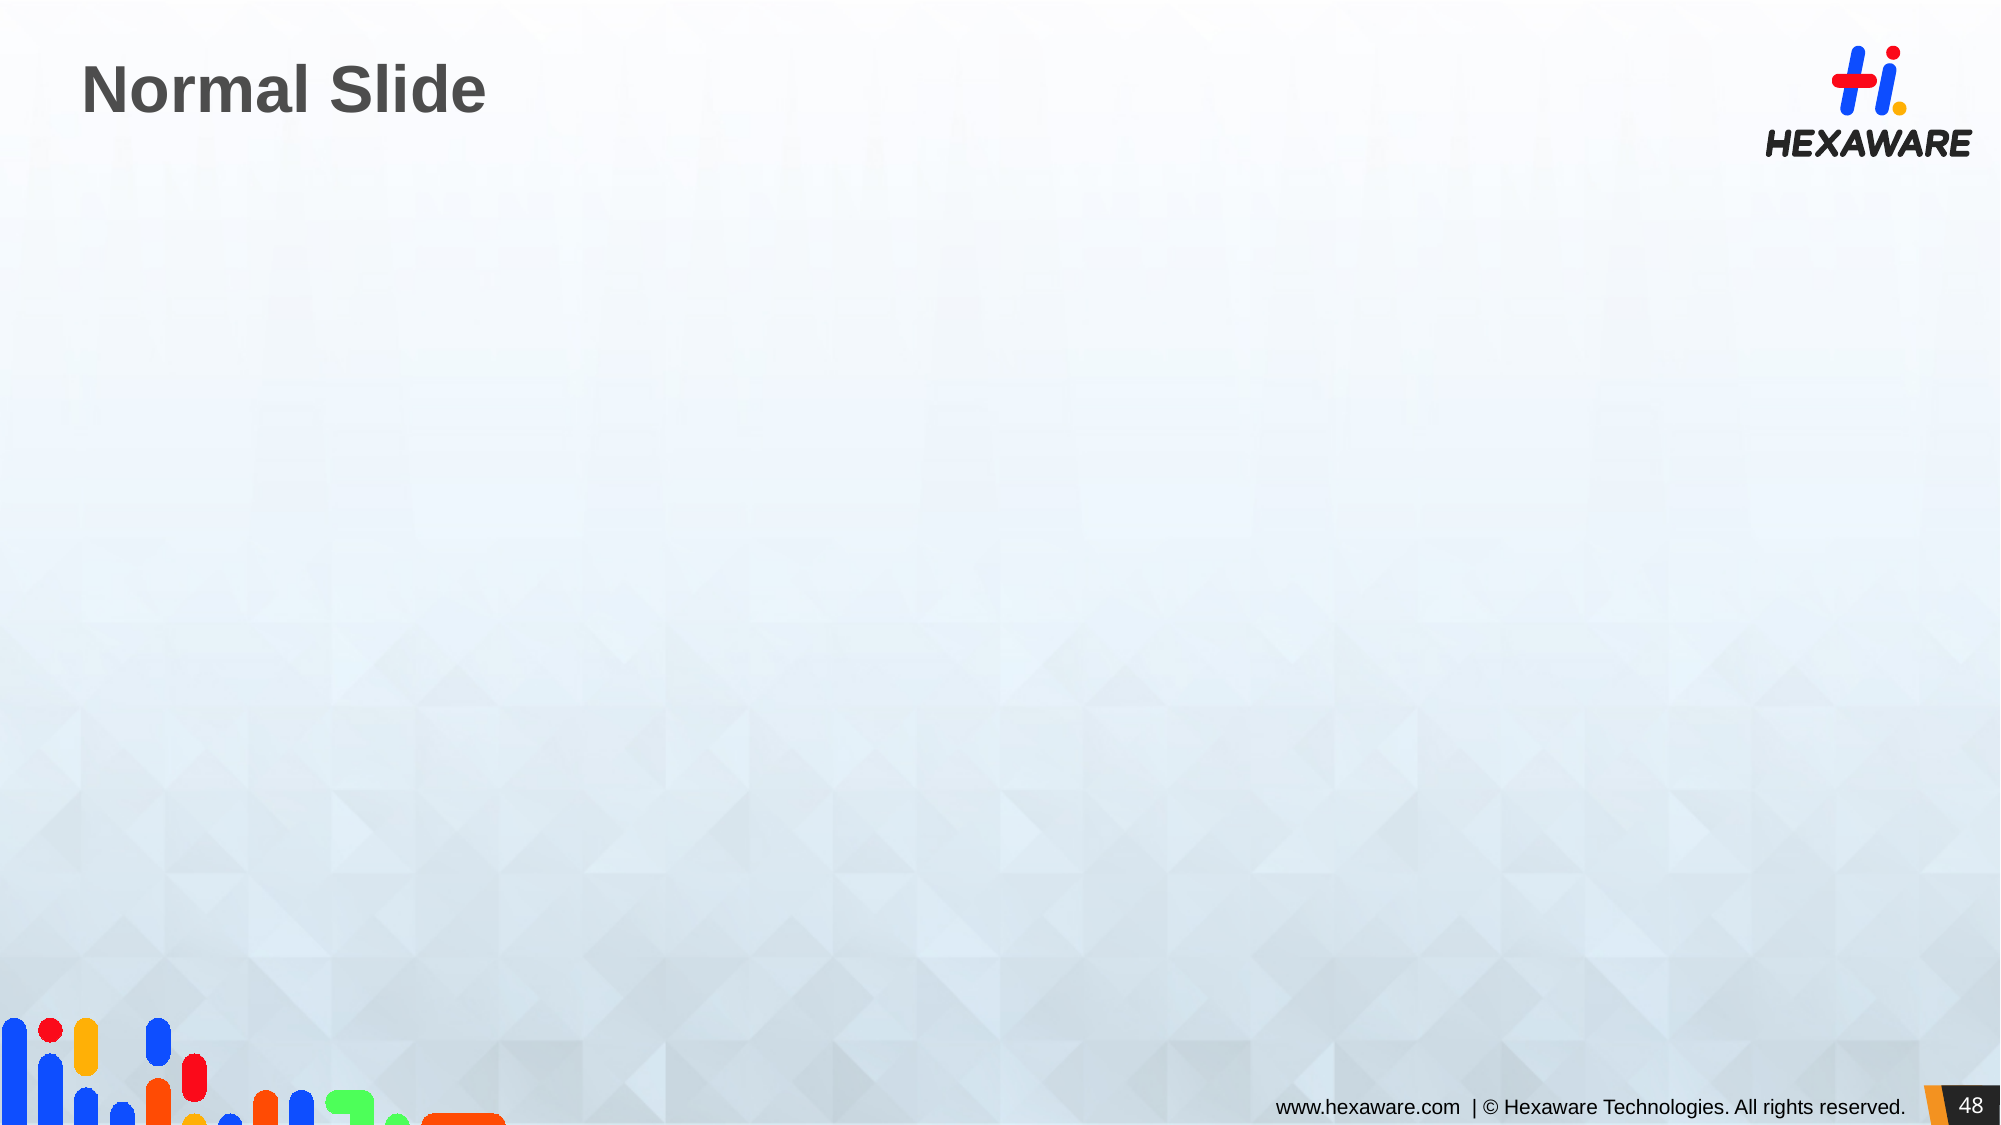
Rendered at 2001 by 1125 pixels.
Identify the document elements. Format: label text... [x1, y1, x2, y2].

picture [0, 0, 2001, 1125]
title Normal Slide [70, 35, 1521, 136]
